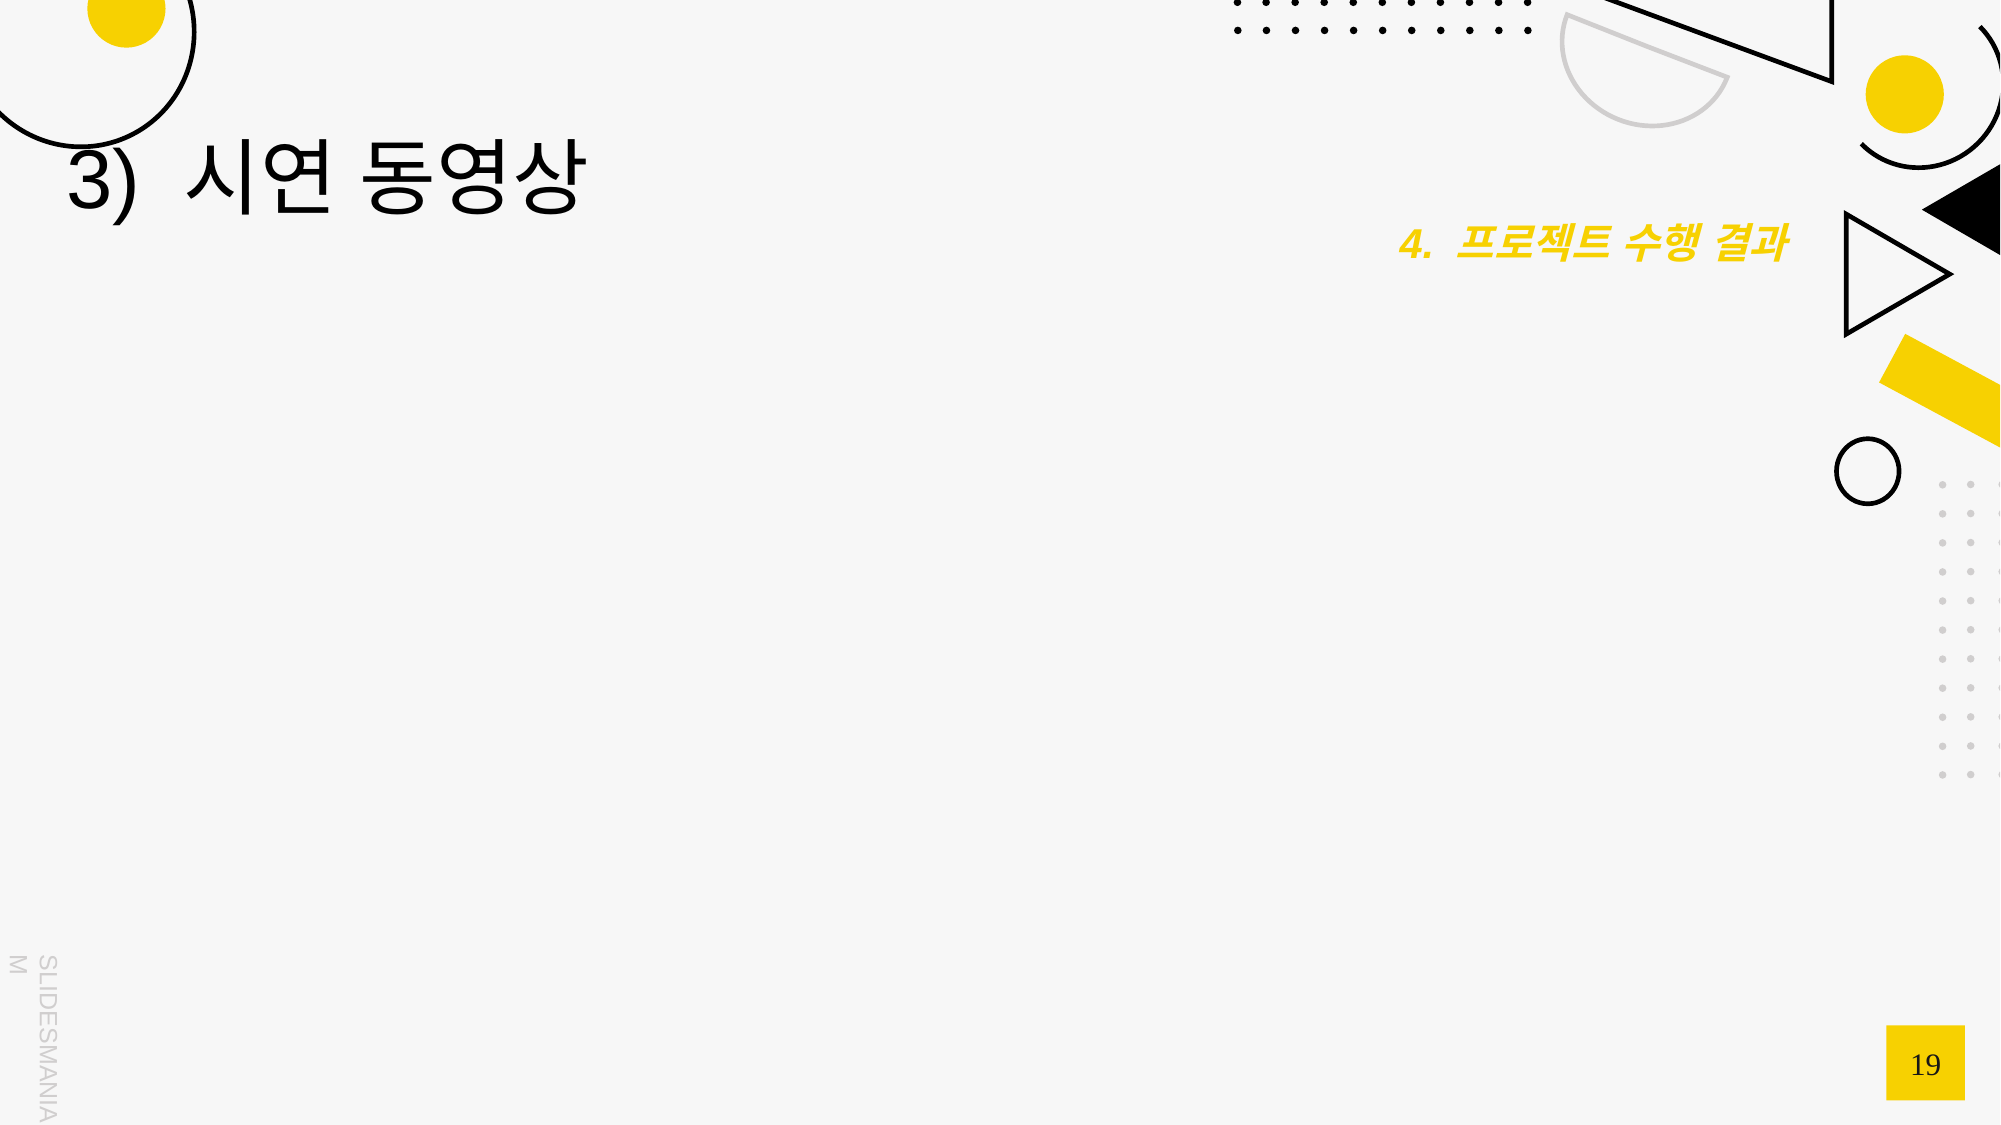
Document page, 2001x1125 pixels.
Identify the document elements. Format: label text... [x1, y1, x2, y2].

subtitle 4. 프로젝트 수행 결과 [1310, 197, 1808, 300]
slide_number 19 [1865, 1019, 1986, 1106]
title 3) 시연 동영상 [46, 80, 1802, 270]
